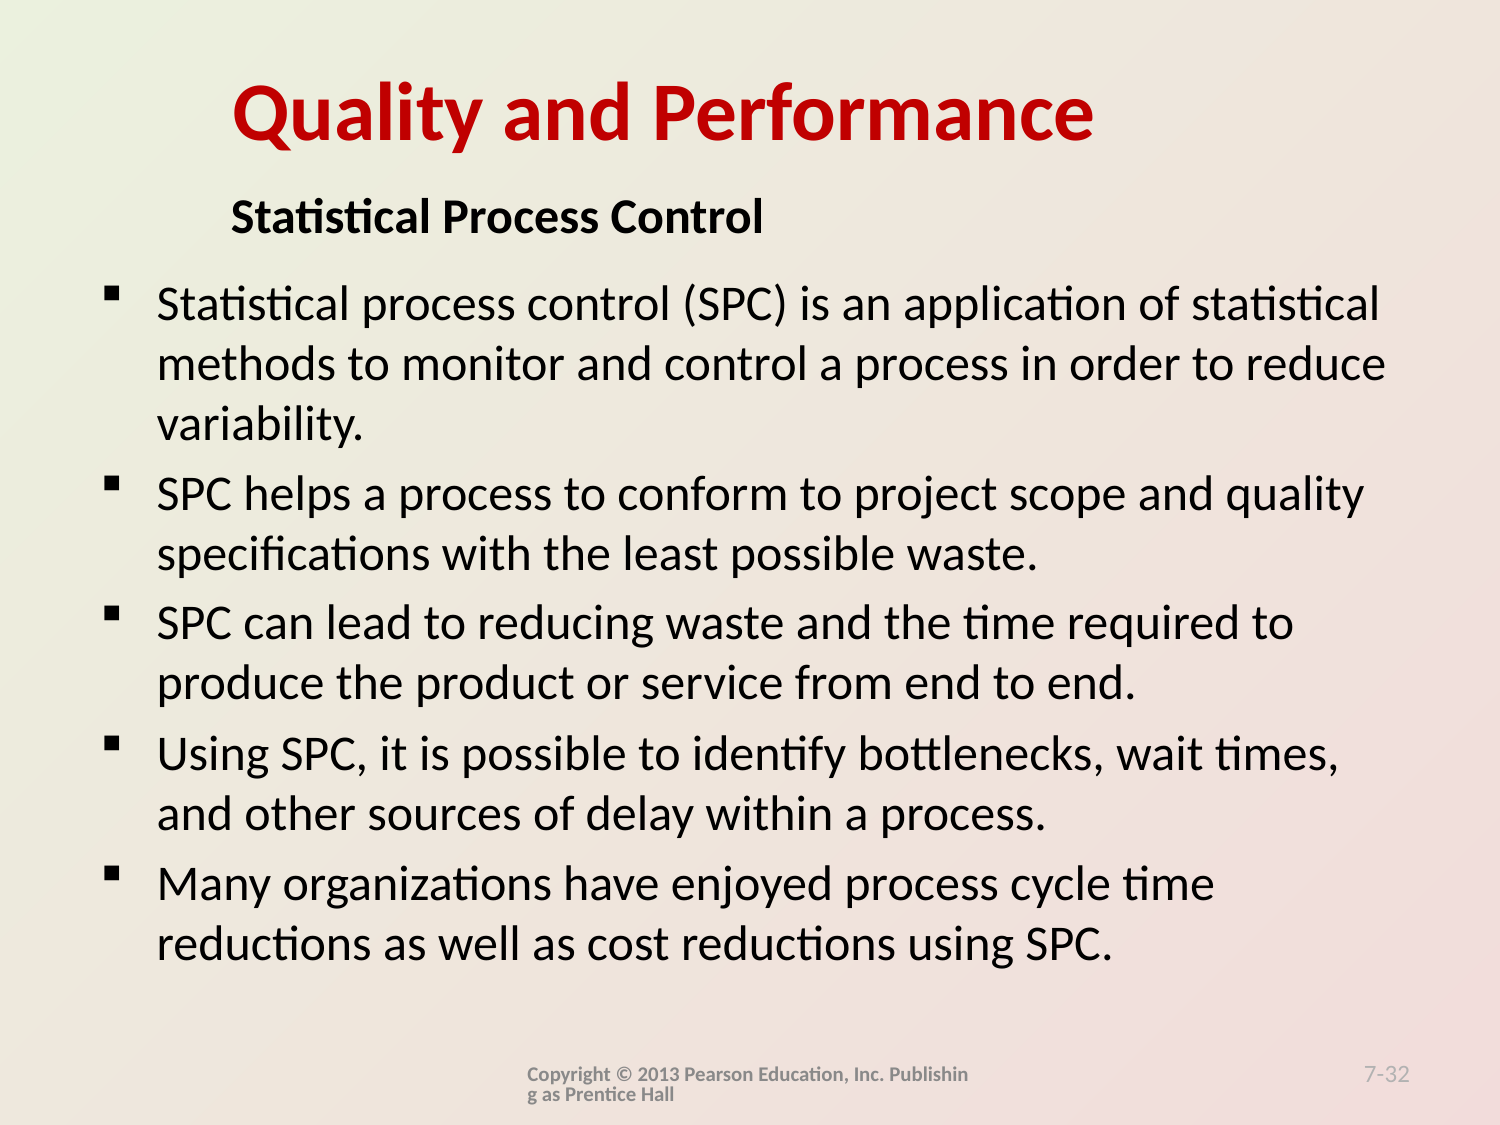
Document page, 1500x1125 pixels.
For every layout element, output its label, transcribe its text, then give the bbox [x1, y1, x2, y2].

slide_number 7-32 [1074, 1042, 1425, 1103]
list Statistical Process Control [215, 175, 861, 232]
list Statistical process control (SPC) is an application of statistical methods to monitor and control a process in order to reduce variability. SPC helps a process to conform to project scope and quality specifications with the least possible waste. SPC can lead to reducing waste and the time required to produce the product or service from end to end. Using SPC, it is possible to identify bottlenecks, wait times, and other sources of delay within a process. Many organizations have enjoyed process cycle time reductions as well as cost reductions using SPC. [85, 262, 1426, 1006]
footer Copyright © 2013 Pearson Education, Inc. Publishing as Prentice Hall [512, 1042, 988, 1103]
